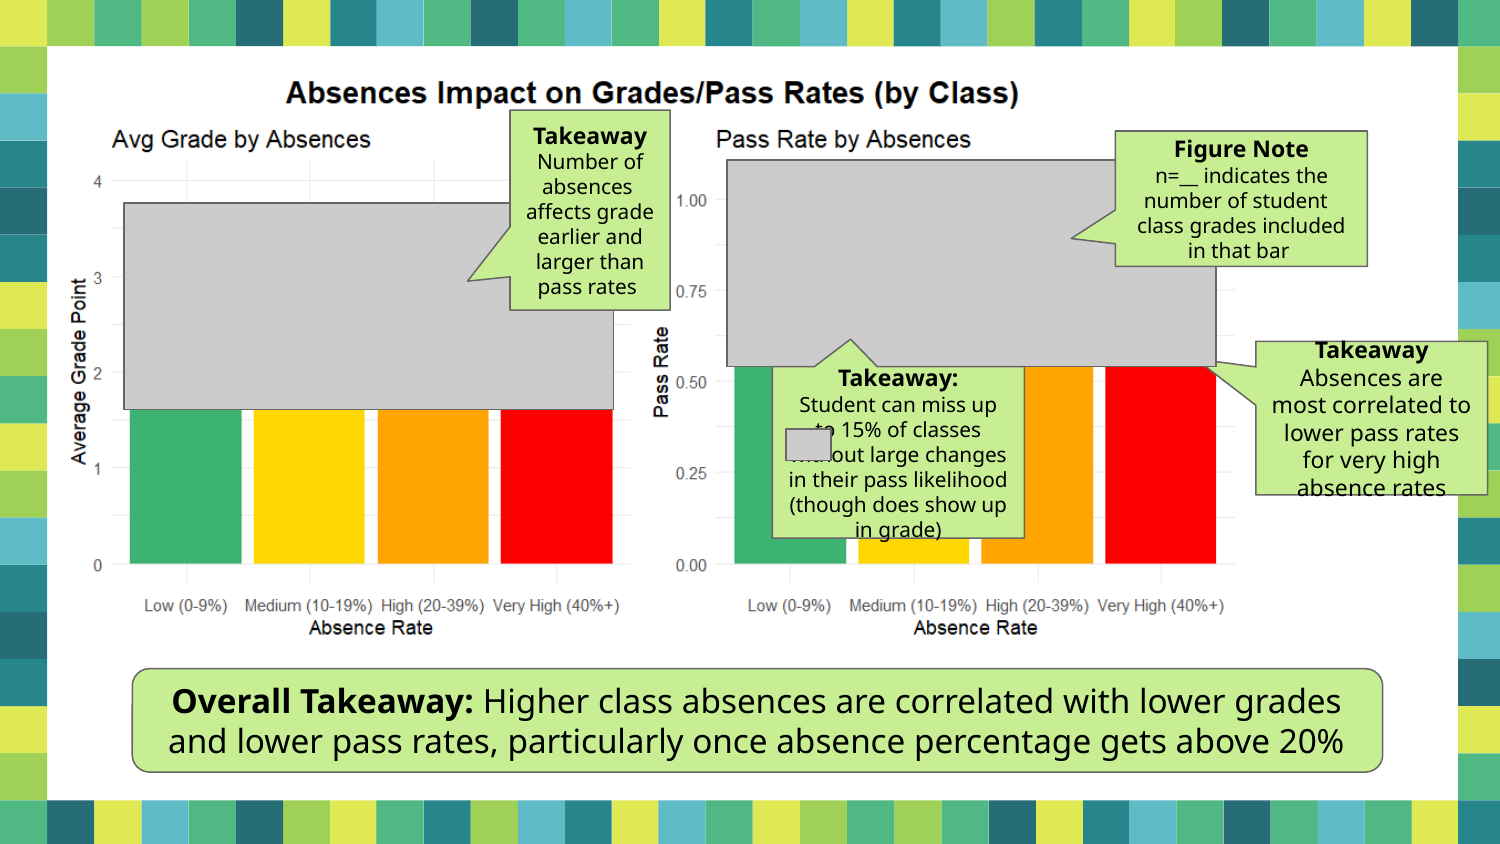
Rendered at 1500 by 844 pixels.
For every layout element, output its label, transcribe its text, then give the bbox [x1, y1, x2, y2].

text_box Overall Takeaway: Higher class absences are correlated with lower grades and lower pass rates, particularly once absence percentage gets above 20% [132, 668, 1383, 773]
text_box Takeaway Absences are most correlated to lower pass rates for very high absence rates [1262, 341, 1488, 495]
picture [49, 69, 1257, 659]
text_box Figure Note n=__ indicates the number of student class grades included in that bar [1262, 130, 1368, 267]
